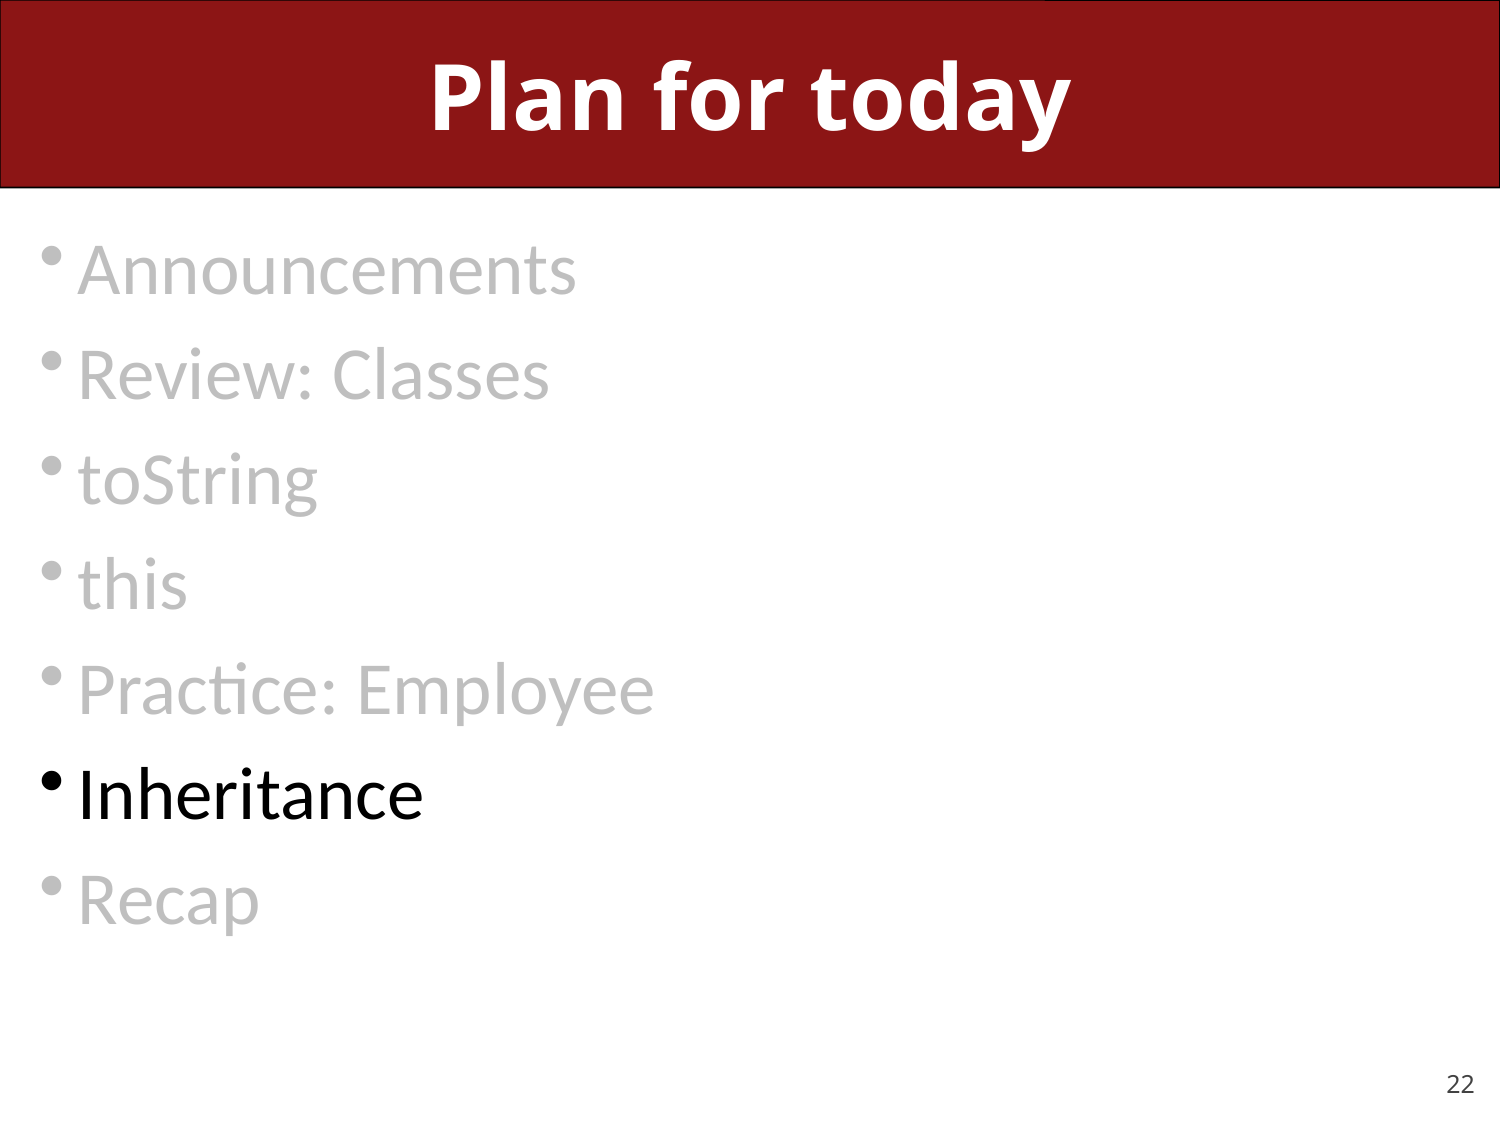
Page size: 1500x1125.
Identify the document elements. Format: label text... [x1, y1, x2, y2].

list Announcements Review: Classes toString this Practice: Employee Inheritance Recap [24, 212, 1475, 1063]
title Plan for today [75, 0, 1425, 188]
